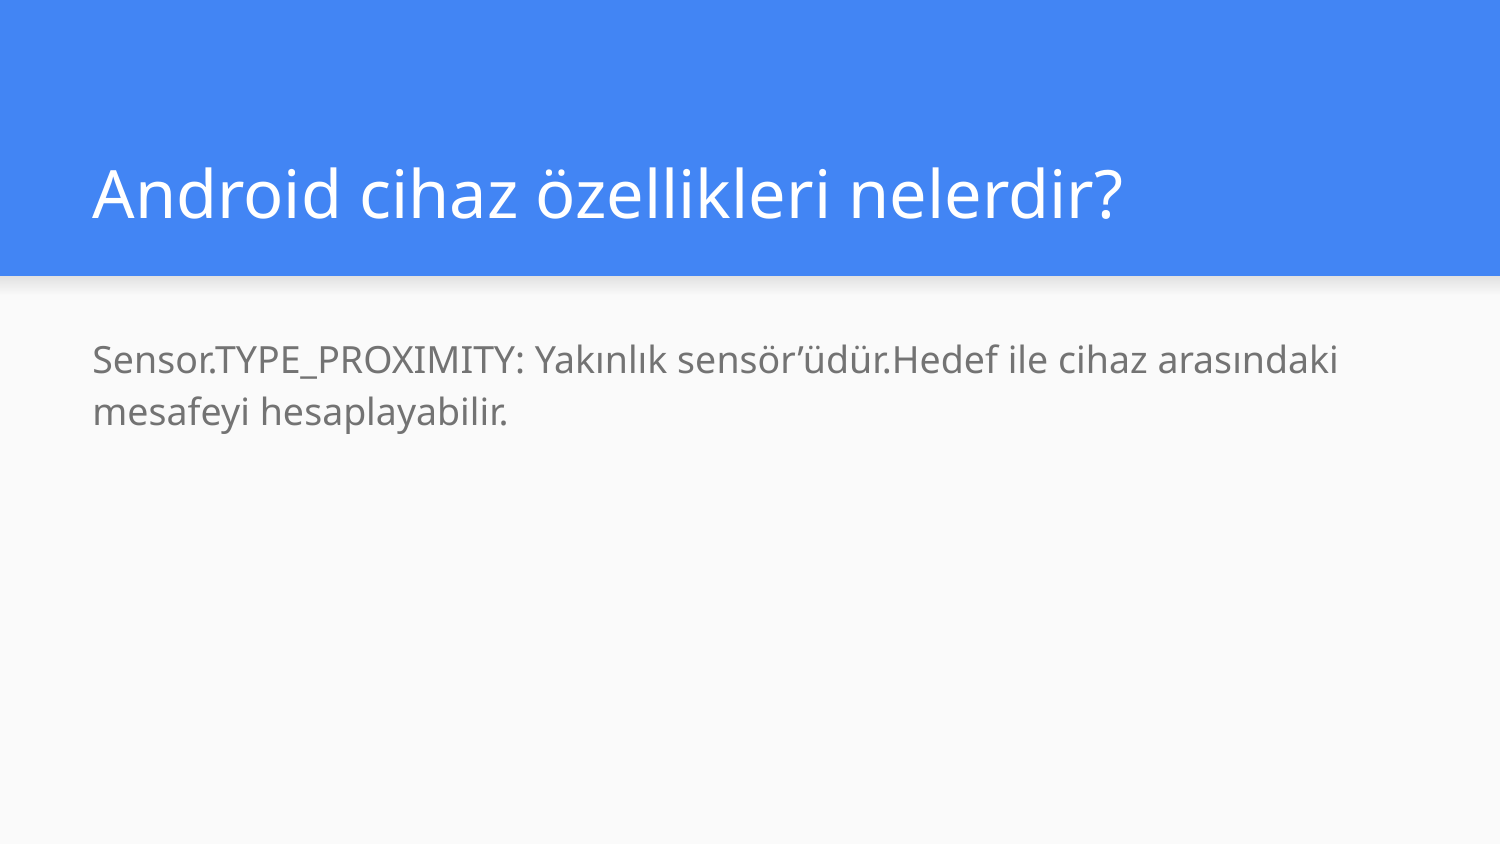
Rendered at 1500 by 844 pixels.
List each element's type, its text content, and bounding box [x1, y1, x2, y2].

title Android cihaz özellikleri nelerdir? [77, 121, 1427, 248]
list Sensor.TYPE_PROXIMITY: Yakınlık sensör’üdür.Hedef ile cihaz arasındaki mesafeyi hesaplayabilir. [77, 314, 1427, 760]
